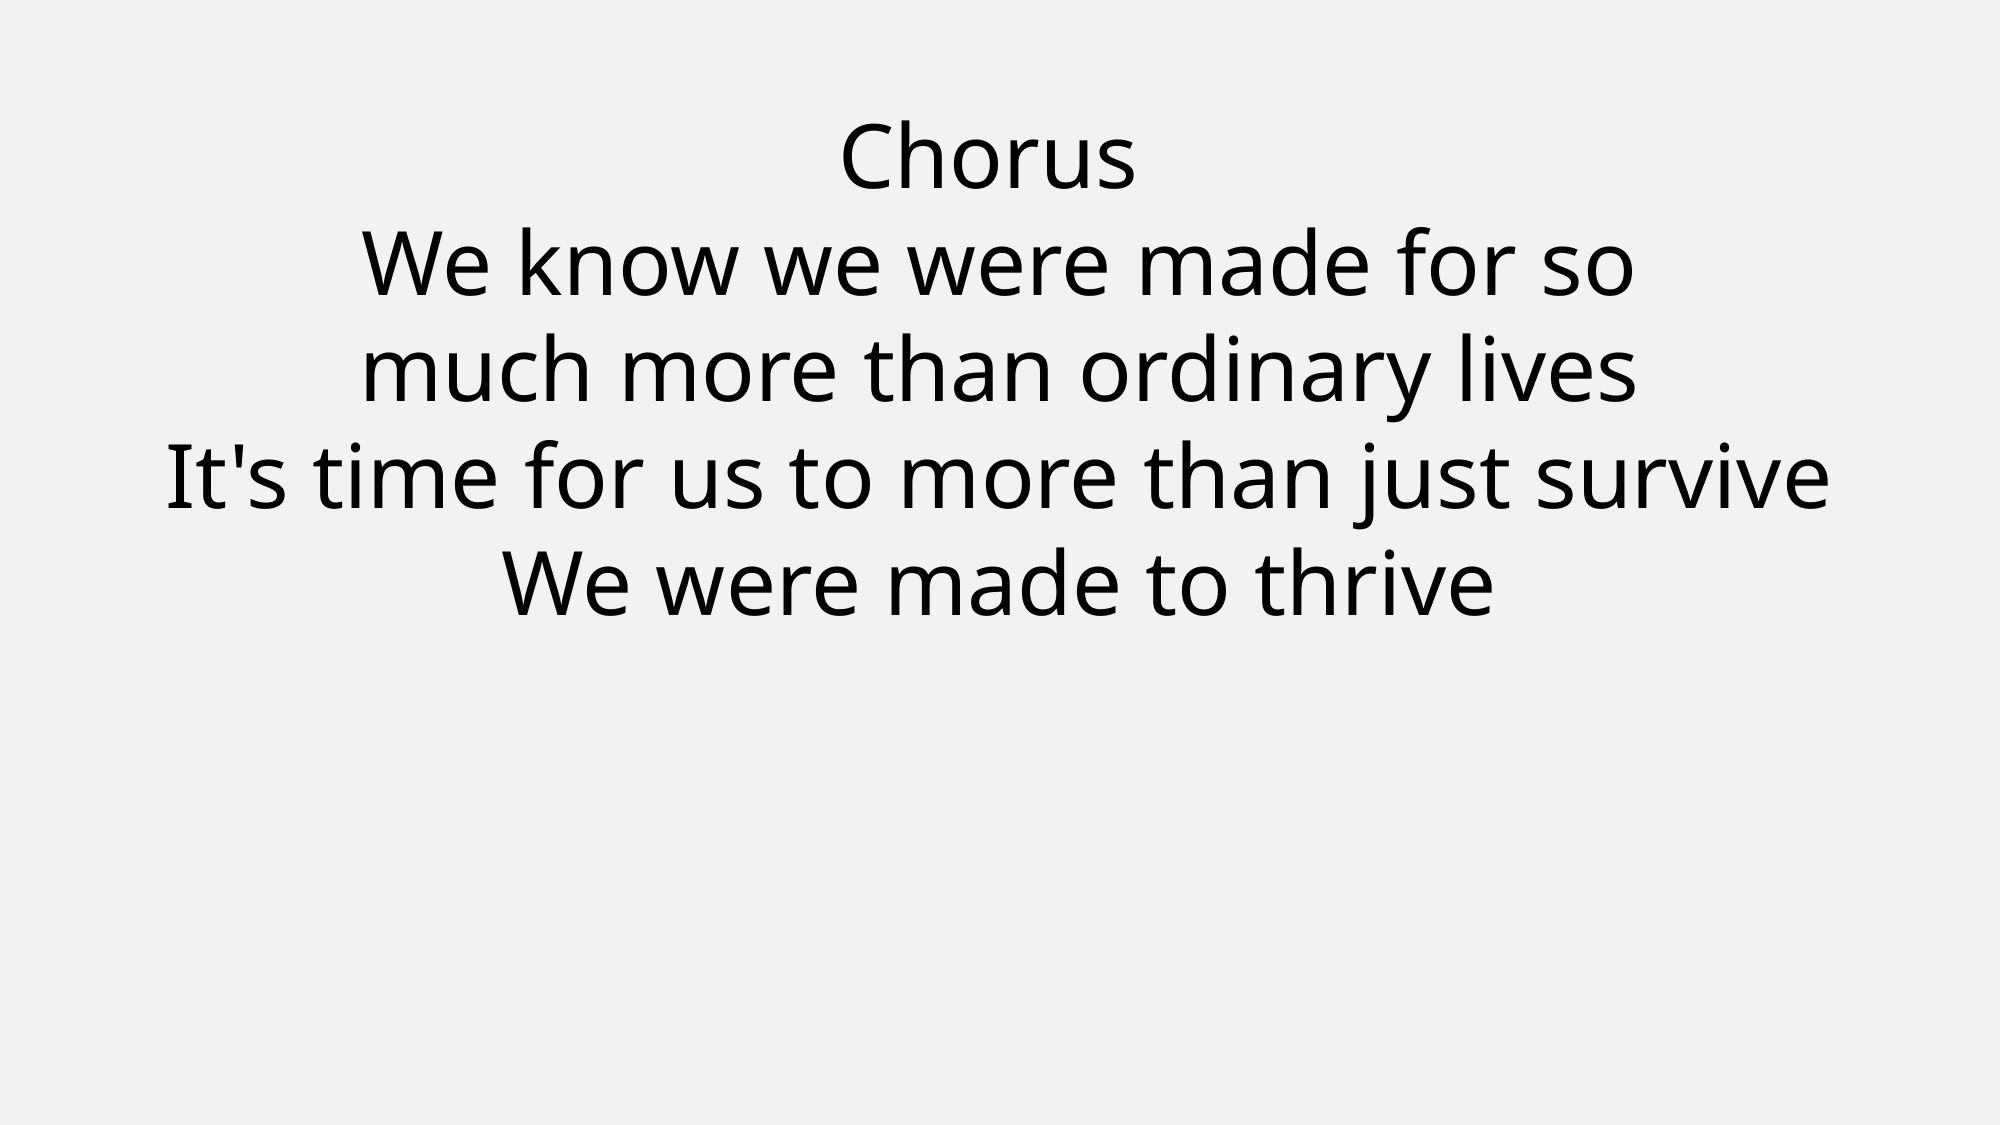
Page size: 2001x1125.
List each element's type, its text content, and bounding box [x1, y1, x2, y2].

text_box Chorus We know we were made for so much more than ordinary lives It's time for us to more than just survive We were made to thrive [99, 41, 1901, 692]
